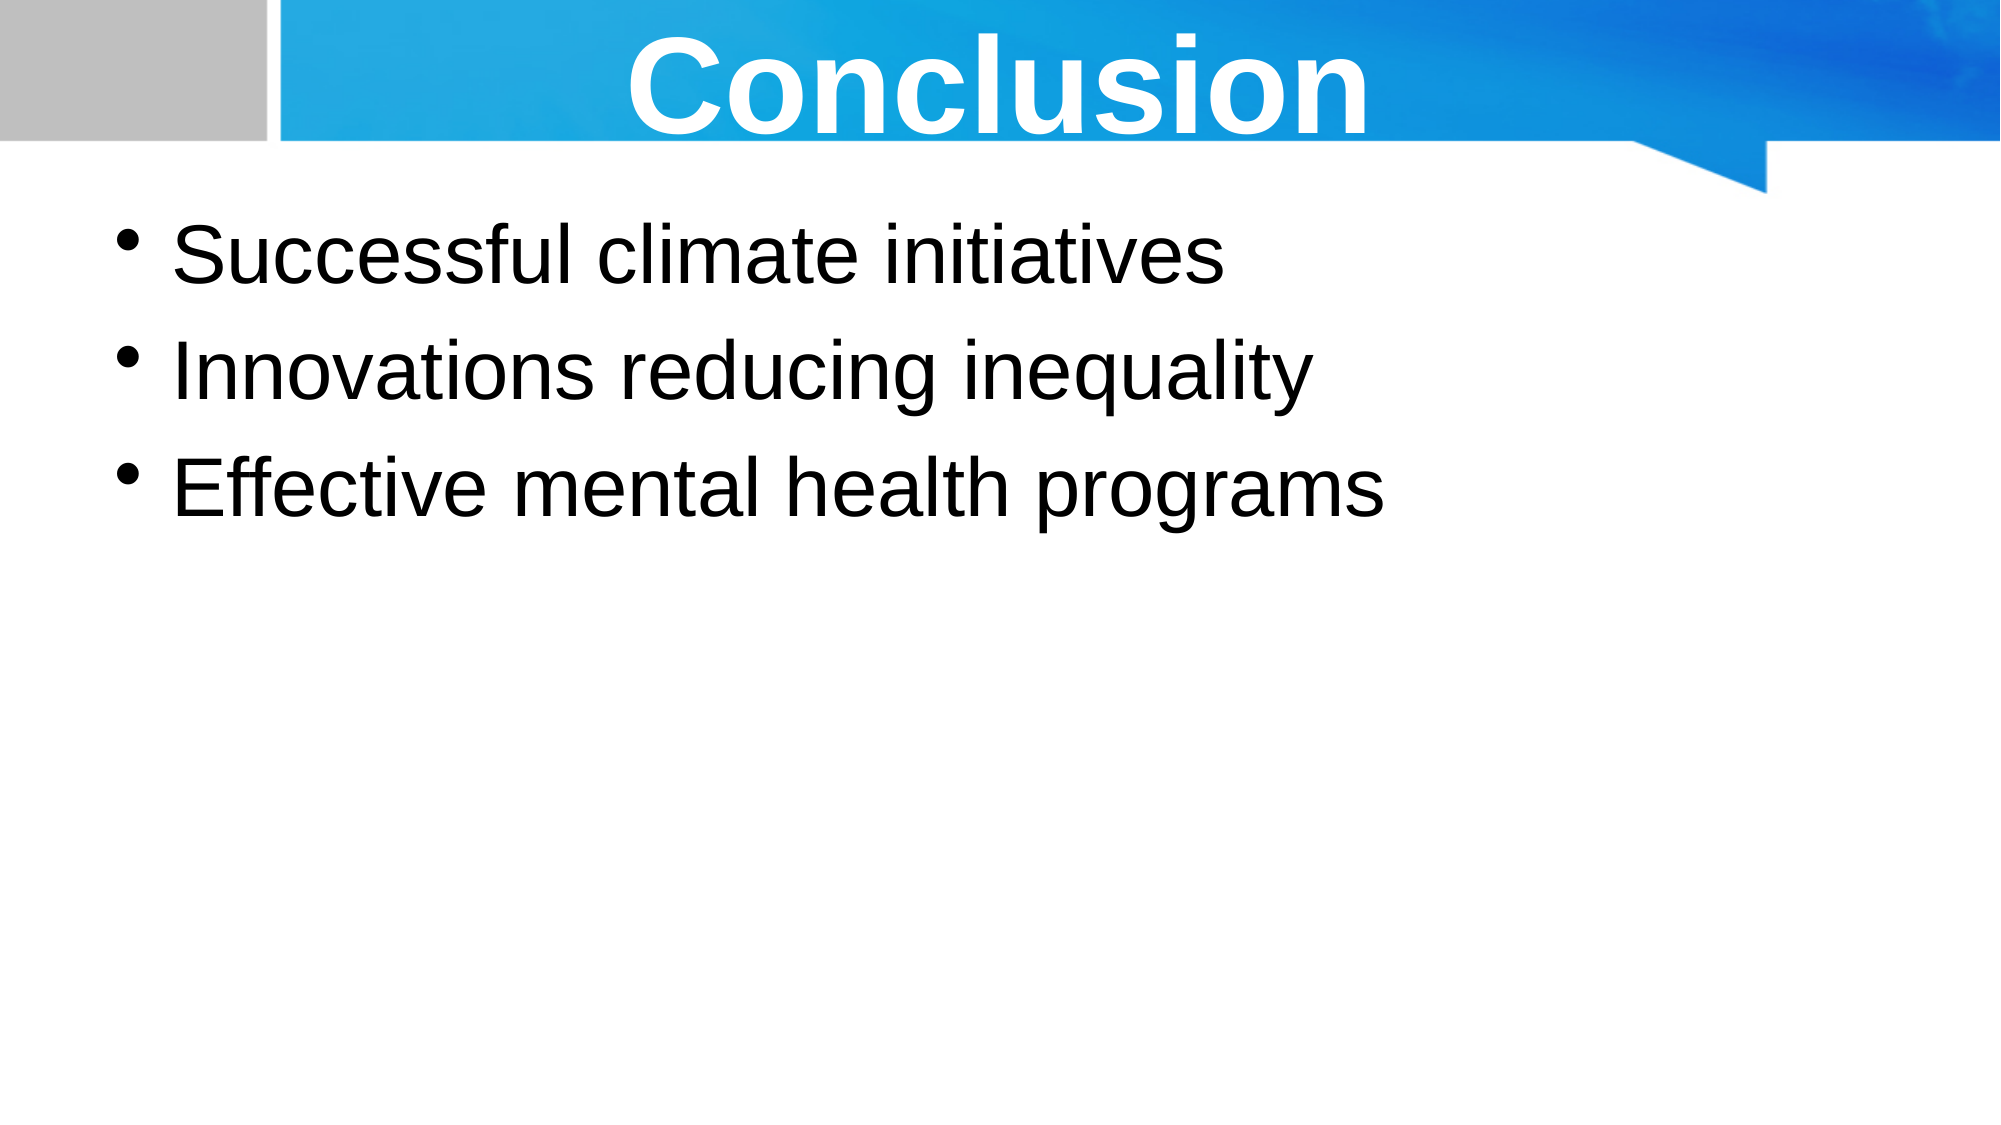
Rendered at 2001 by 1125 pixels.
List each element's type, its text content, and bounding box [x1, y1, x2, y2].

picture [1105, 127, 1153, 134]
picture [1299, 127, 1317, 132]
picture [0, 0, 2000, 1125]
picture [818, 127, 836, 132]
picture [744, 127, 788, 134]
picture [1023, 127, 1056, 134]
picture [1177, 127, 1195, 132]
list Successful climate initiatives Innovations reducing inequality Effective mental health programs [99, 192, 1901, 1006]
picture [1064, 127, 1081, 132]
title Conclusion [99, 30, 1901, 127]
picture [1225, 127, 1269, 134]
picture [911, 127, 952, 134]
picture [979, 127, 997, 132]
picture [865, 127, 883, 132]
